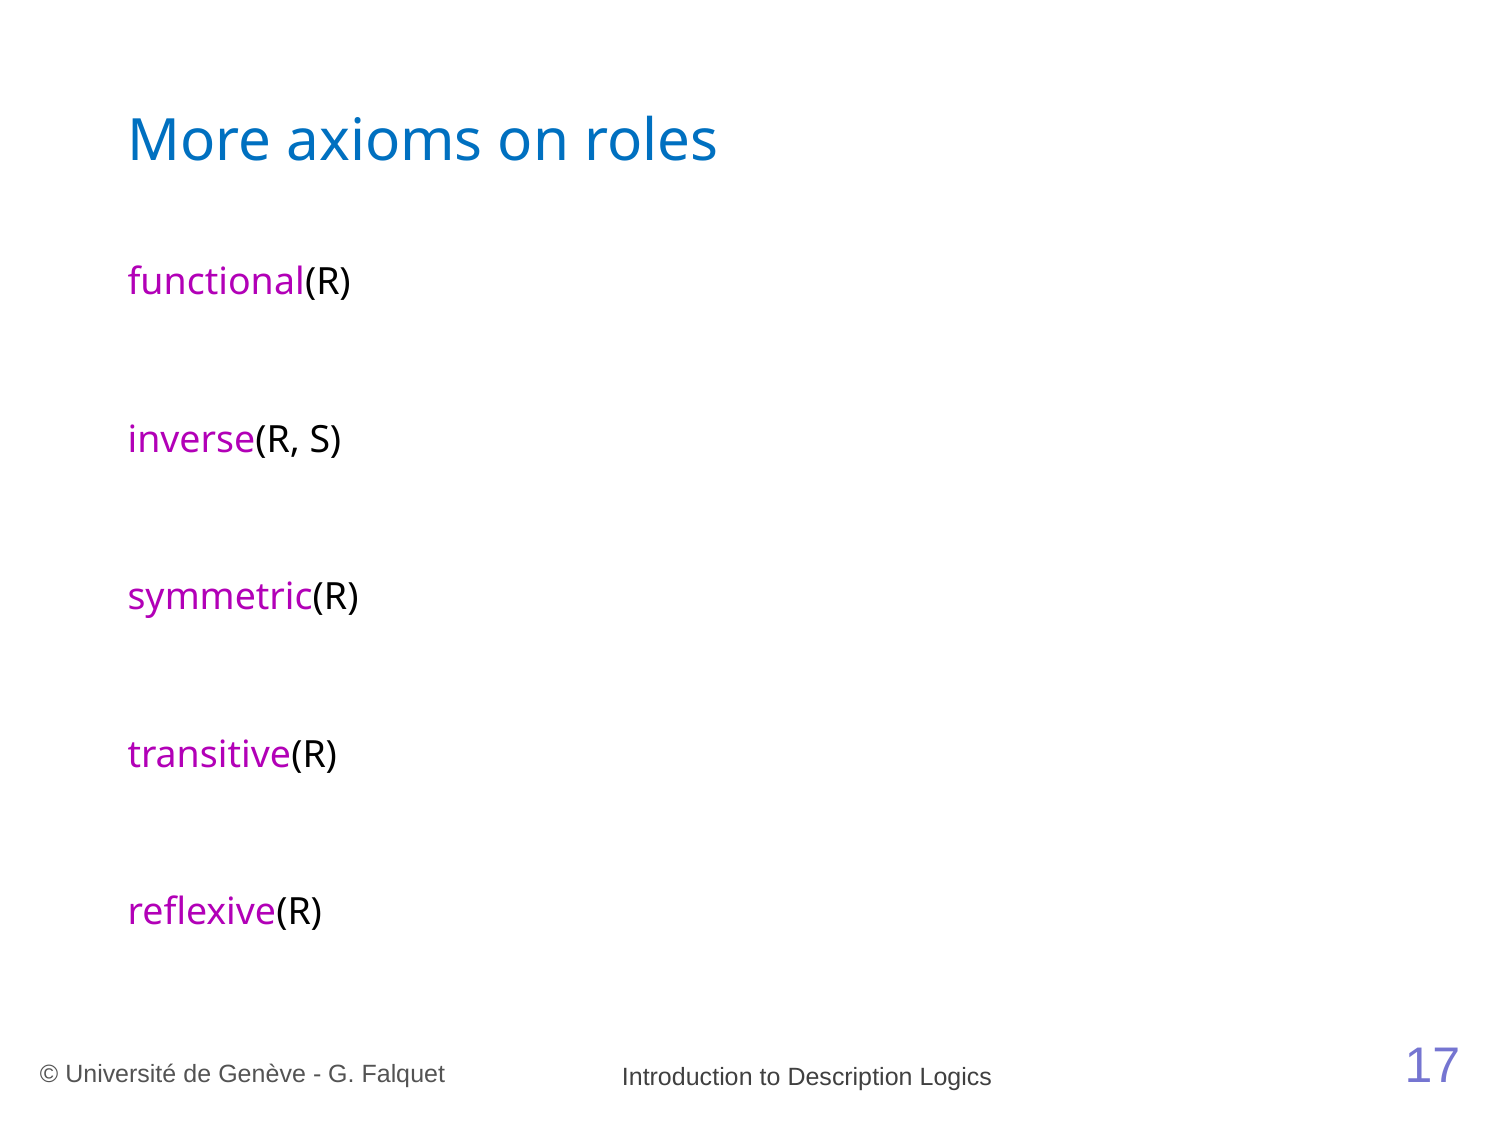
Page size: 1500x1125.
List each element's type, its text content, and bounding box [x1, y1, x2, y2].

title More axioms on roles [112, 66, 1388, 209]
footer © Université de Genève - G. Falquet [24, 1049, 468, 1125]
slide_number Introduction to Description Logics [567, 1052, 1047, 1121]
slide_number 17 [1162, 1024, 1476, 1101]
